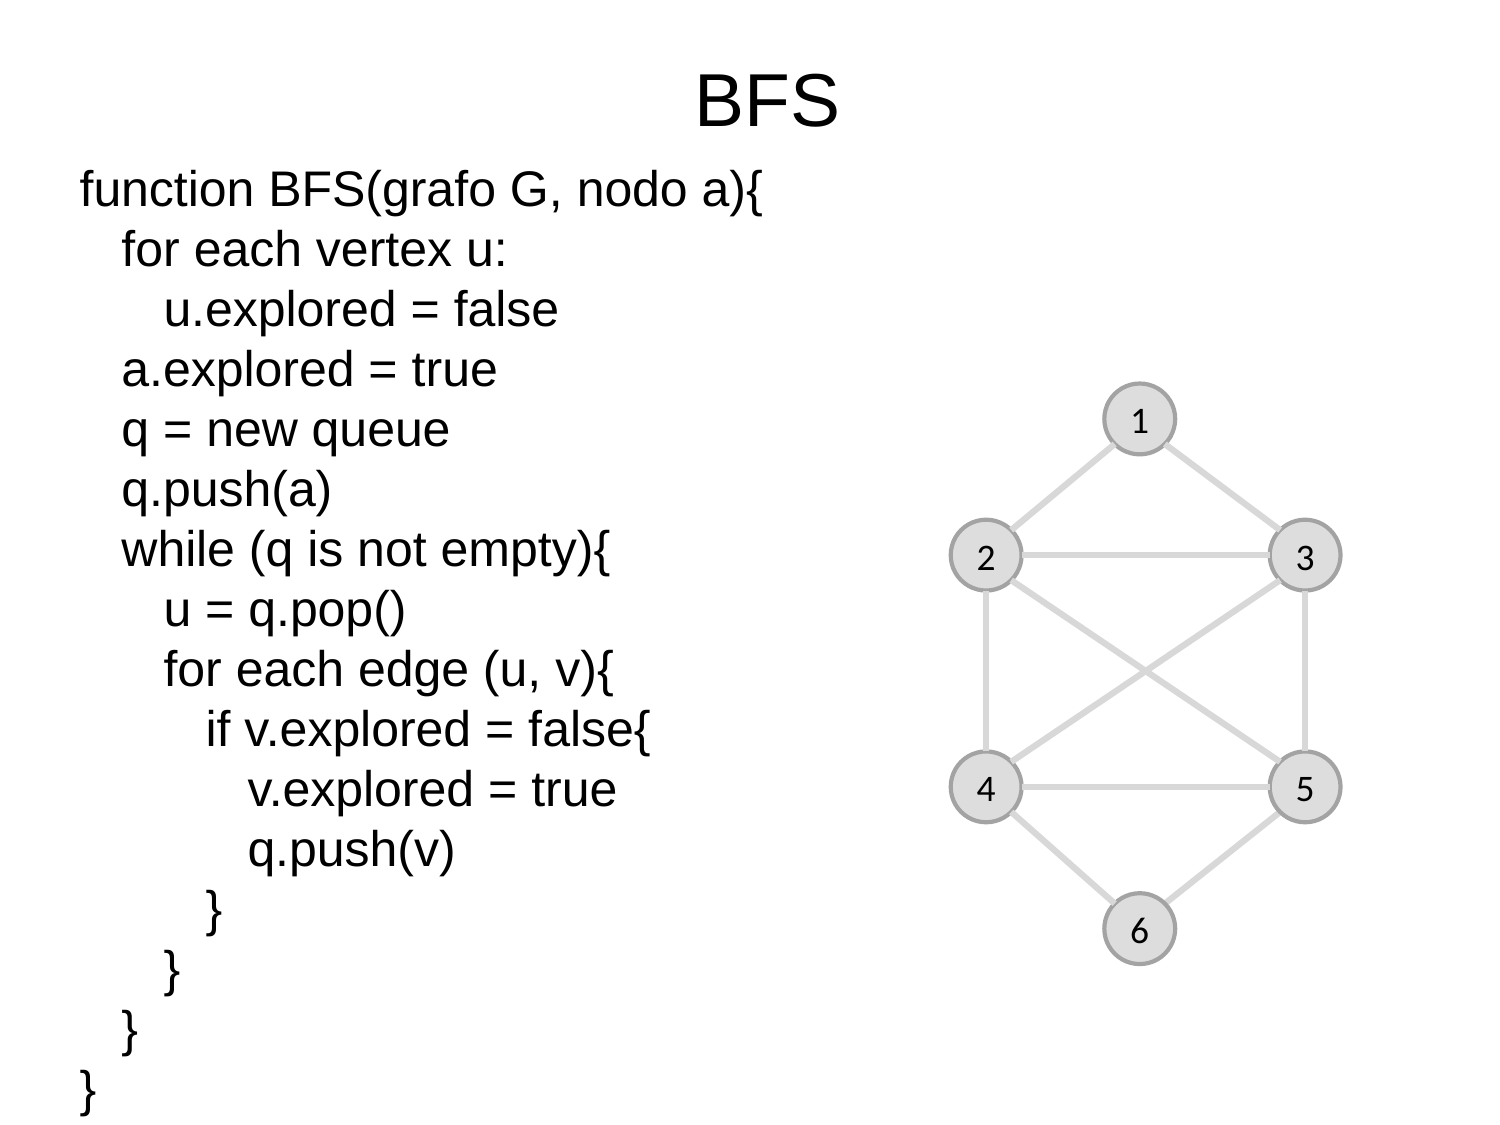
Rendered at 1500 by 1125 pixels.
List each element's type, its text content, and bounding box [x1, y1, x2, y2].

text_box 4 [948, 749, 1024, 825]
text_box 5 [1267, 749, 1343, 825]
text_box 1 [1102, 381, 1178, 457]
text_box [1164, 811, 1281, 904]
text_box 2 [948, 517, 1024, 593]
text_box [1164, 443, 1281, 531]
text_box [1010, 579, 1281, 763]
text_box function BFS(grafo G, nodo a){ for each vertex u: u.explored = false a.explored = true q = new queue q.push(a) while (q is not empty){ u = q.pop() for each edge (u, v){ if v.explored = false{ v.explored = true q.push(v) } } } } [64, 148, 987, 1125]
text_box 6 [1102, 891, 1178, 967]
text_box 3 [1267, 517, 1343, 593]
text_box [1010, 811, 1115, 904]
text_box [1010, 443, 1115, 531]
text_box BFS [123, 30, 1412, 149]
